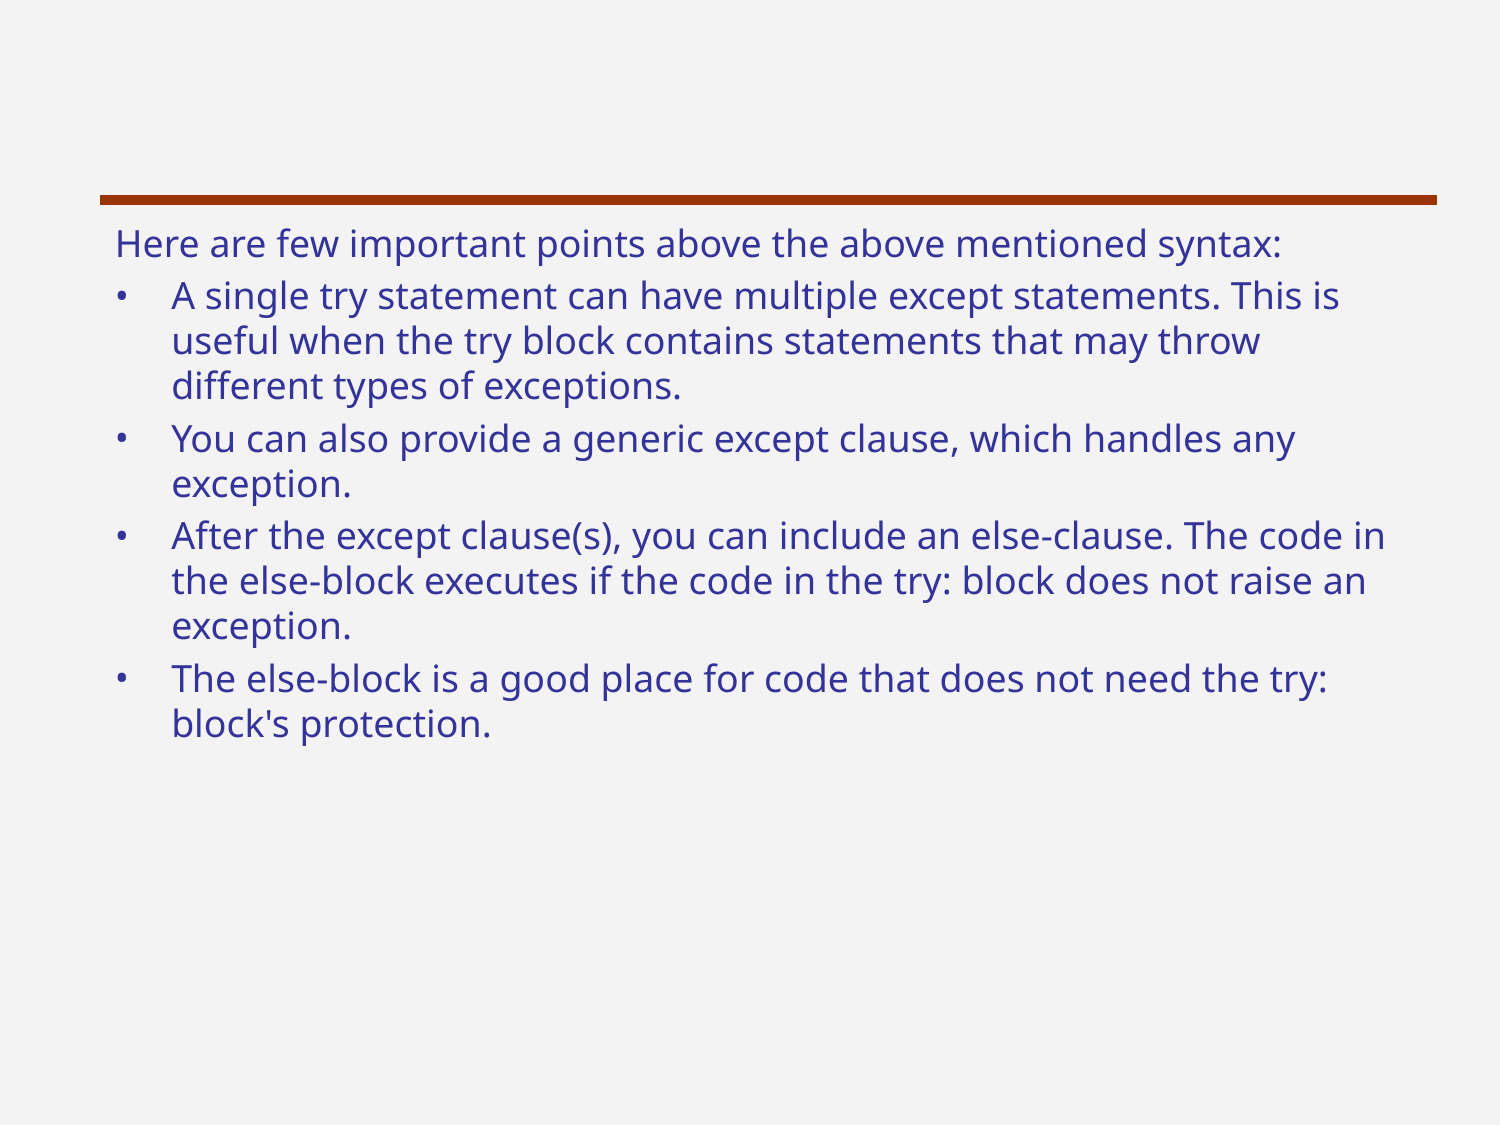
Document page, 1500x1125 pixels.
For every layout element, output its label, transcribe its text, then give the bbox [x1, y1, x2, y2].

list Here are few important points above the above mentioned syntax: A single try statement can have multiple except statements. This is useful when the try block contains statements that may throw different types of exceptions. You can also provide a generic except clause, which handles any exception. After the except clause(s), you can include an else-clause. The code in the else-block executes if the code in the try: block does not raise an exception. The else-block is a good place for code that does not need the try: block's protection. [99, 212, 1438, 1013]
